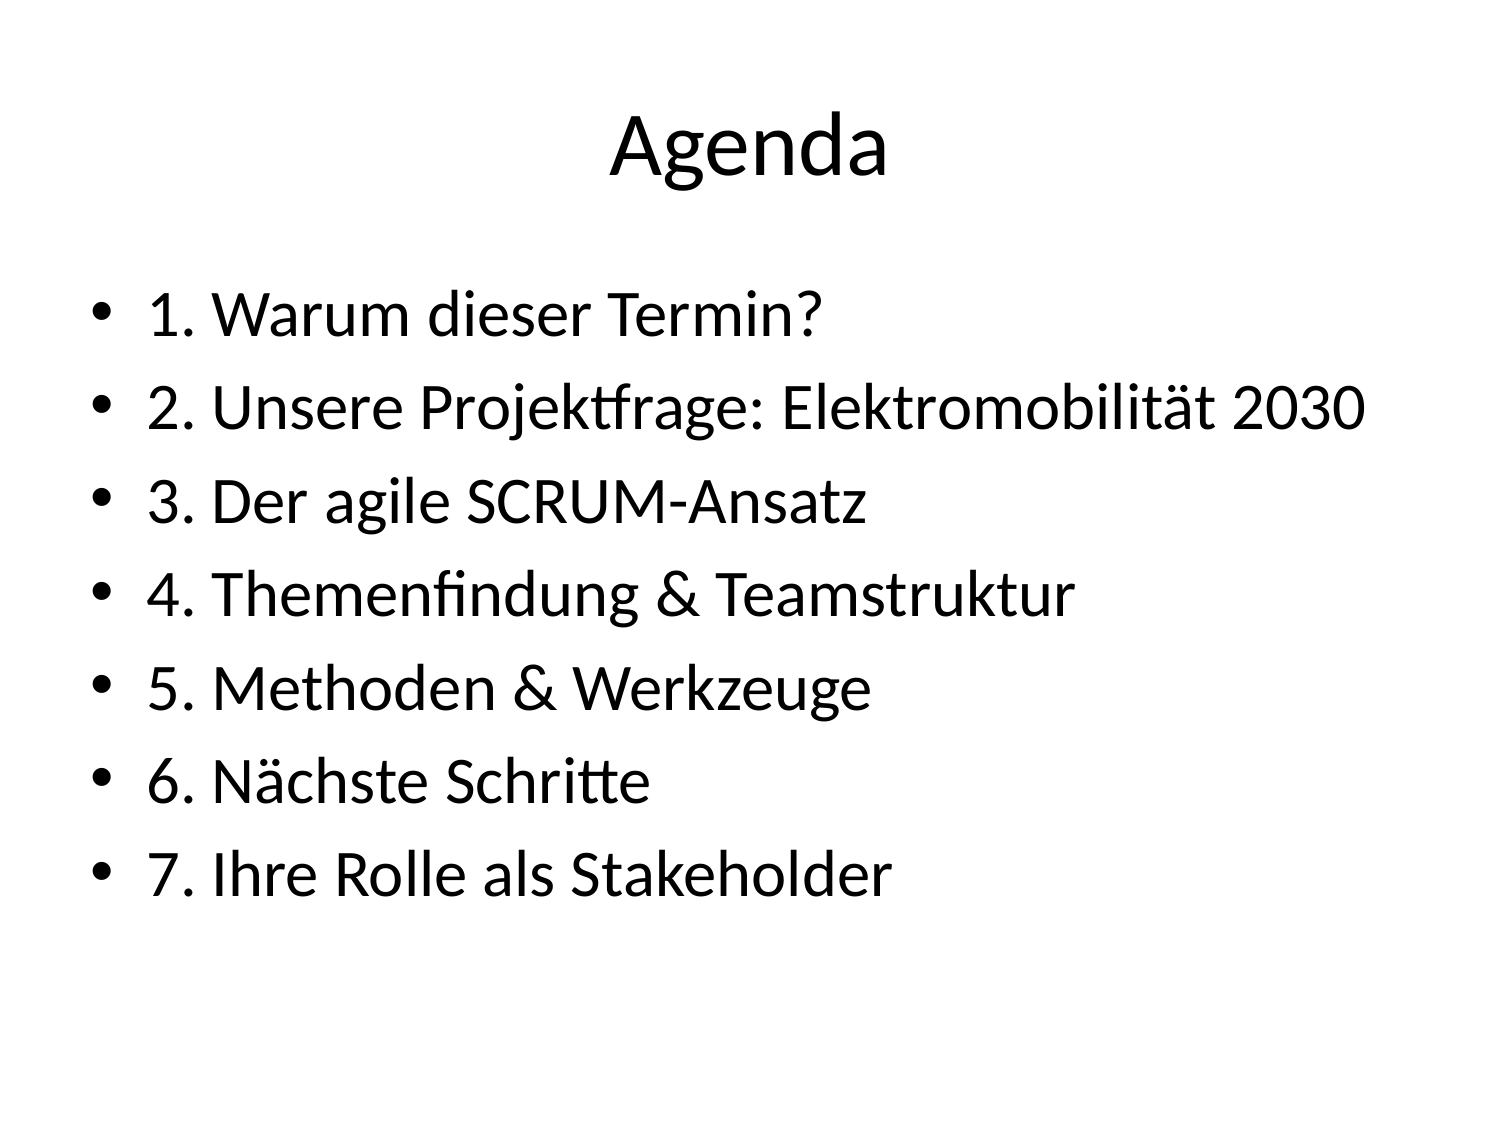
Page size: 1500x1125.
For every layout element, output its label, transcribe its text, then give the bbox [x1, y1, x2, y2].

title Agenda [75, 45, 1425, 233]
list 1. Warum dieser Termin? 2. Unsere Projektfrage: Elektromobilität 2030 3. Der agile SCRUM-Ansatz 4. Themenfindung & Teamstruktur 5. Methoden & Werkzeuge 6. Nächste Schritte 7. Ihre Rolle als Stakeholder [75, 262, 1425, 1005]
